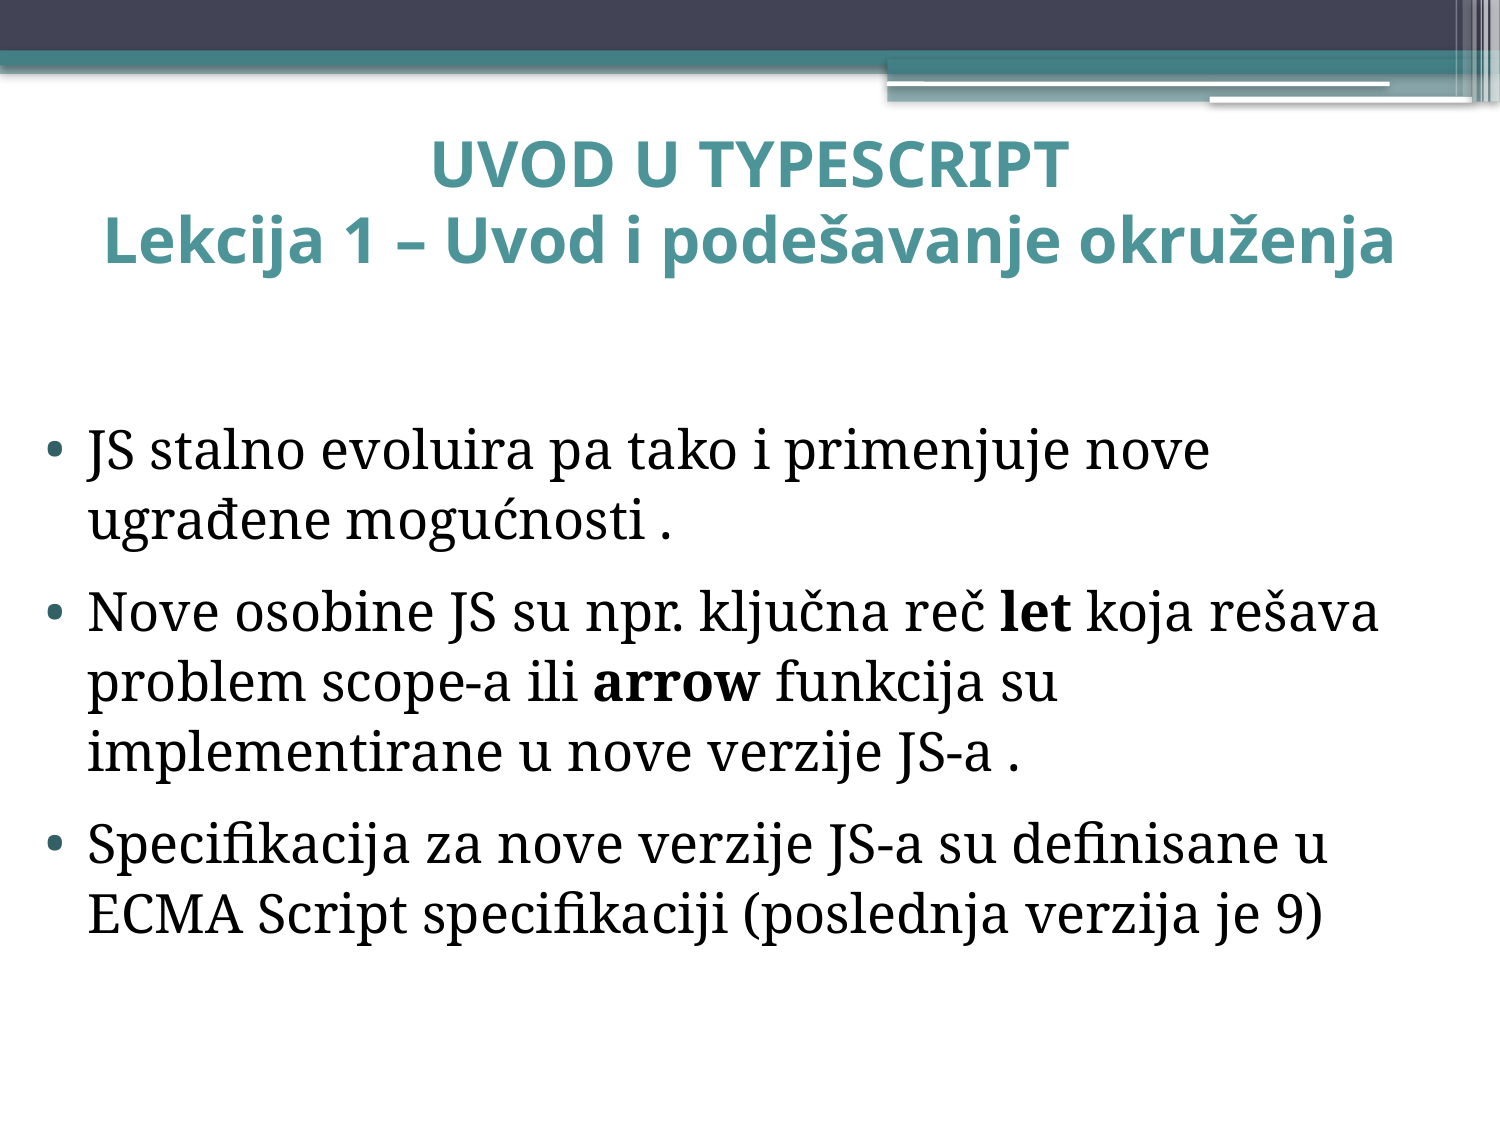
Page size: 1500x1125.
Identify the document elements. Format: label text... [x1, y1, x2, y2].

list JS stalno evoluira pa tako i primenjuje nove ugrađene mogućnosti . Nove osobine JS su npr. ključna reč let koja rešava problem scope-a ili arrow funkcija su implementirane u nove verzije JS-a . Specifikacija za nove verzije JS-a su definisane u ECMA Script specifikaciji (poslednja verzija je 9) [12, 315, 1413, 1125]
title UVOD U TYPESCRIPT Lekcija 1 – Uvod i podešavanje okruženja [75, 112, 1425, 288]
